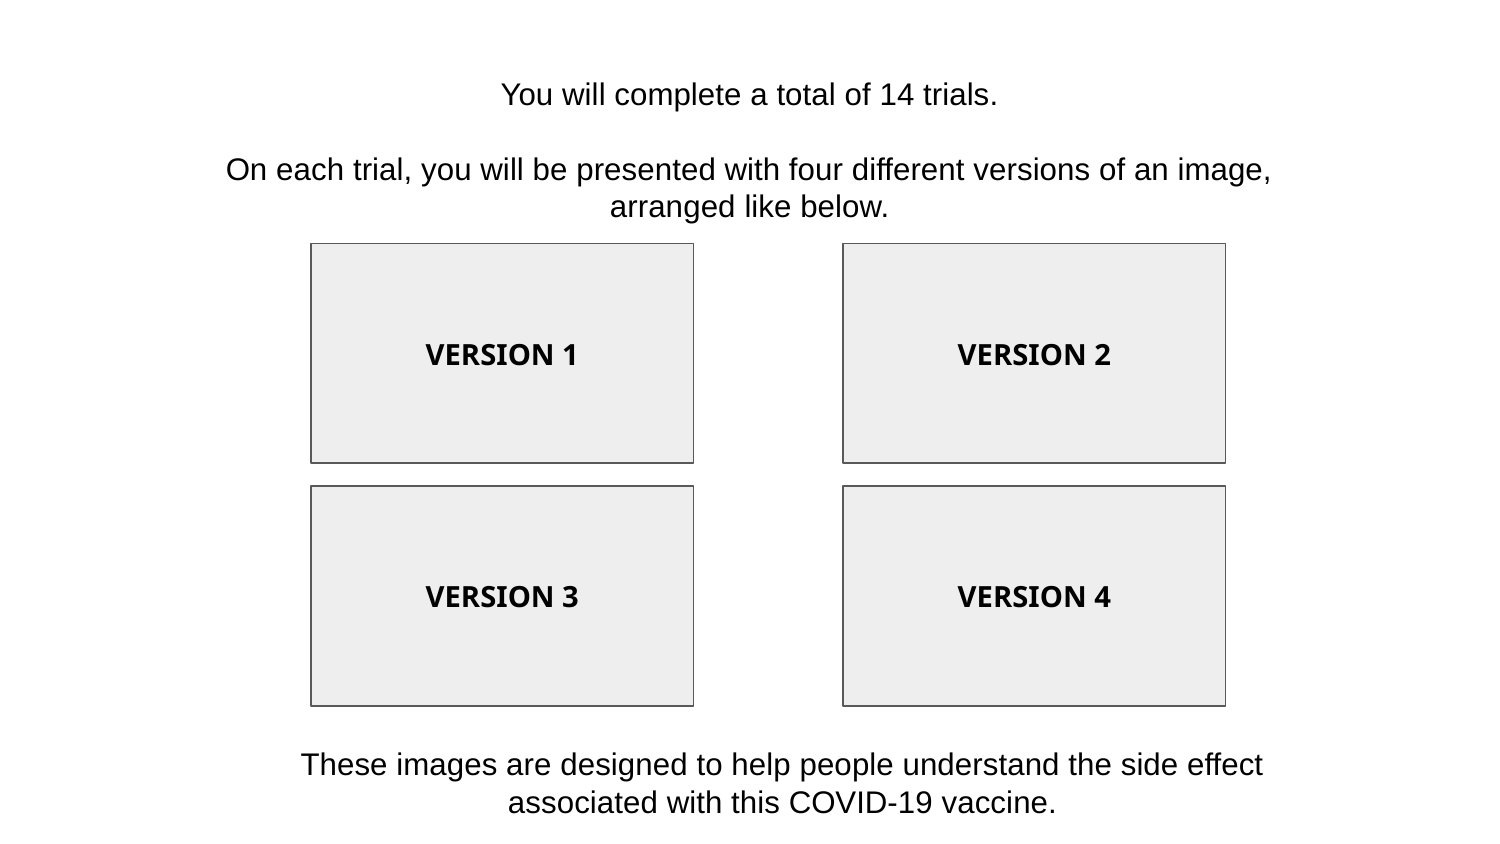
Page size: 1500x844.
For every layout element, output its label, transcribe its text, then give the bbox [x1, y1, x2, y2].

text_box These images are designed to help people understand the side effect associated with this COVID-19 vaccine. [239, 729, 1327, 835]
text_box You will complete a total of 14 trials. On each trial, you will be presented with four different versions of an image, arranged like below. [199, 54, 1301, 244]
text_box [310, 243, 1226, 707]
